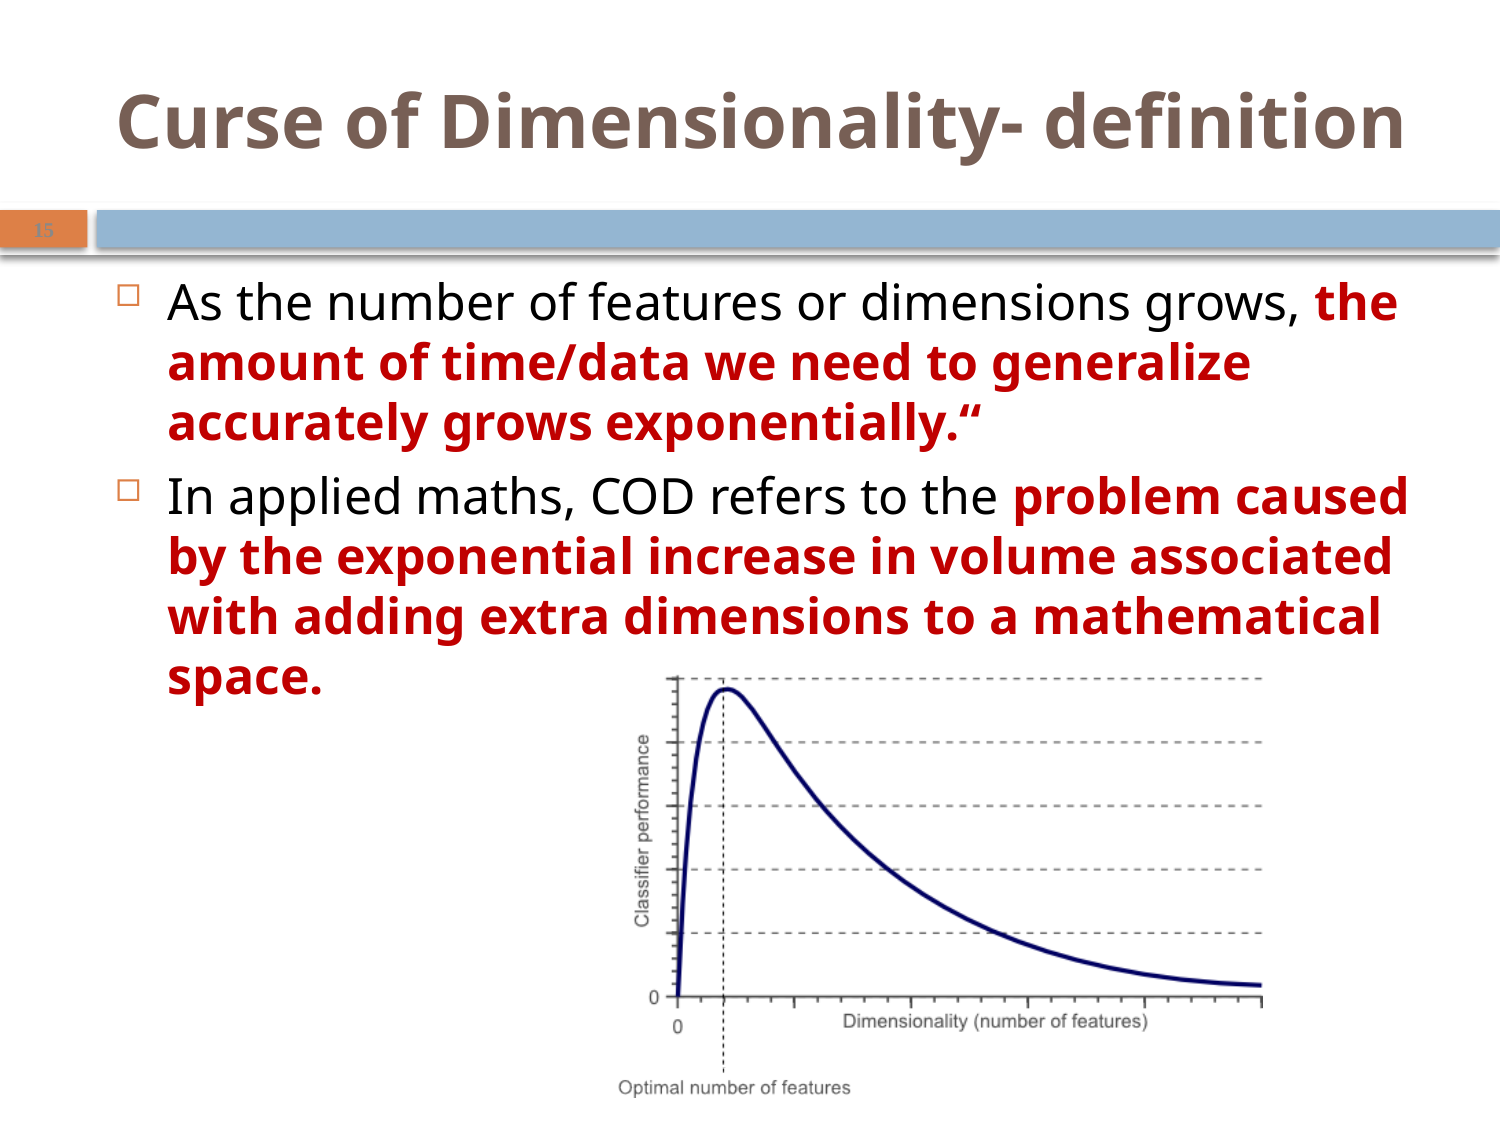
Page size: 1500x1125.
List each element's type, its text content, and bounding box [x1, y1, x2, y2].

picture [562, 649, 1263, 1098]
list As the number of features or dimensions grows, the amount of time/data we need to generalize accurately grows exponentially.“ In applied maths, COD refers to the problem caused by the exponential increase in volume associated with adding extra dimensions to a mathematical space. [100, 262, 1438, 1000]
slide_number 15 [0, 208, 88, 249]
title Curse of Dimensionality- definition [100, 37, 1438, 200]
